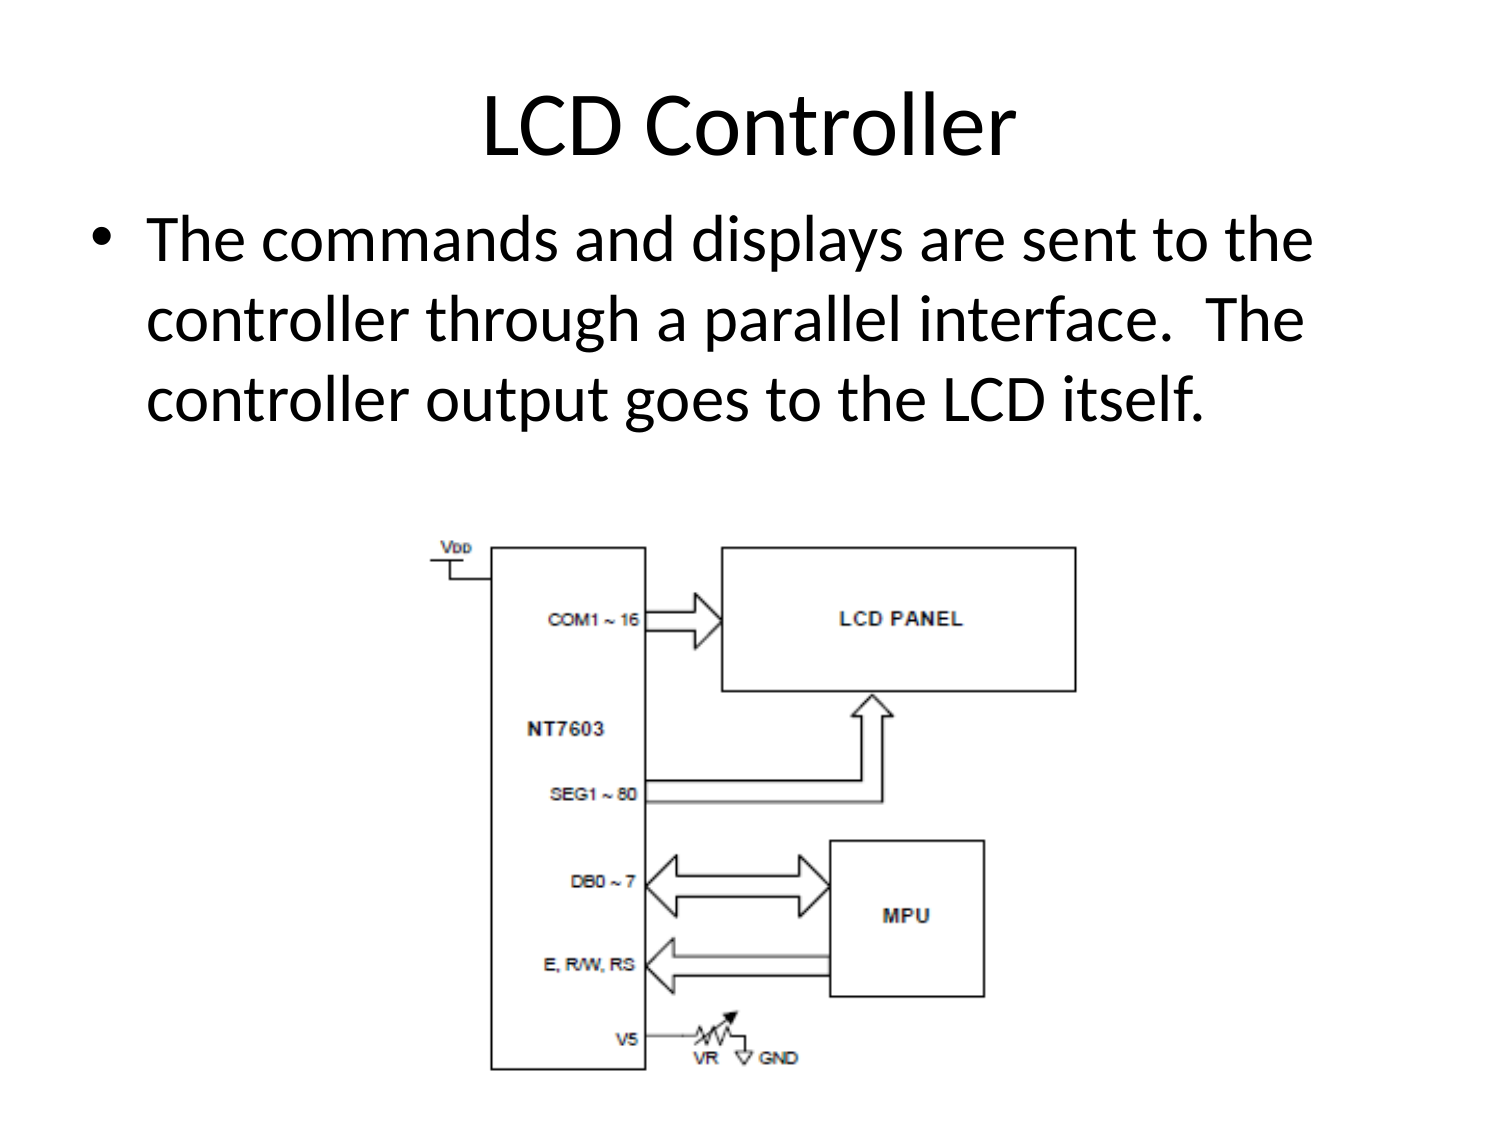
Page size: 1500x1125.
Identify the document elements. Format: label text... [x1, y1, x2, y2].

title LCD Controller [75, 24, 1425, 187]
list The commands and displays are sent to the controller through a parallel interface. The controller output goes to the LCD itself. [75, 187, 1425, 450]
picture [412, 512, 1102, 1101]
